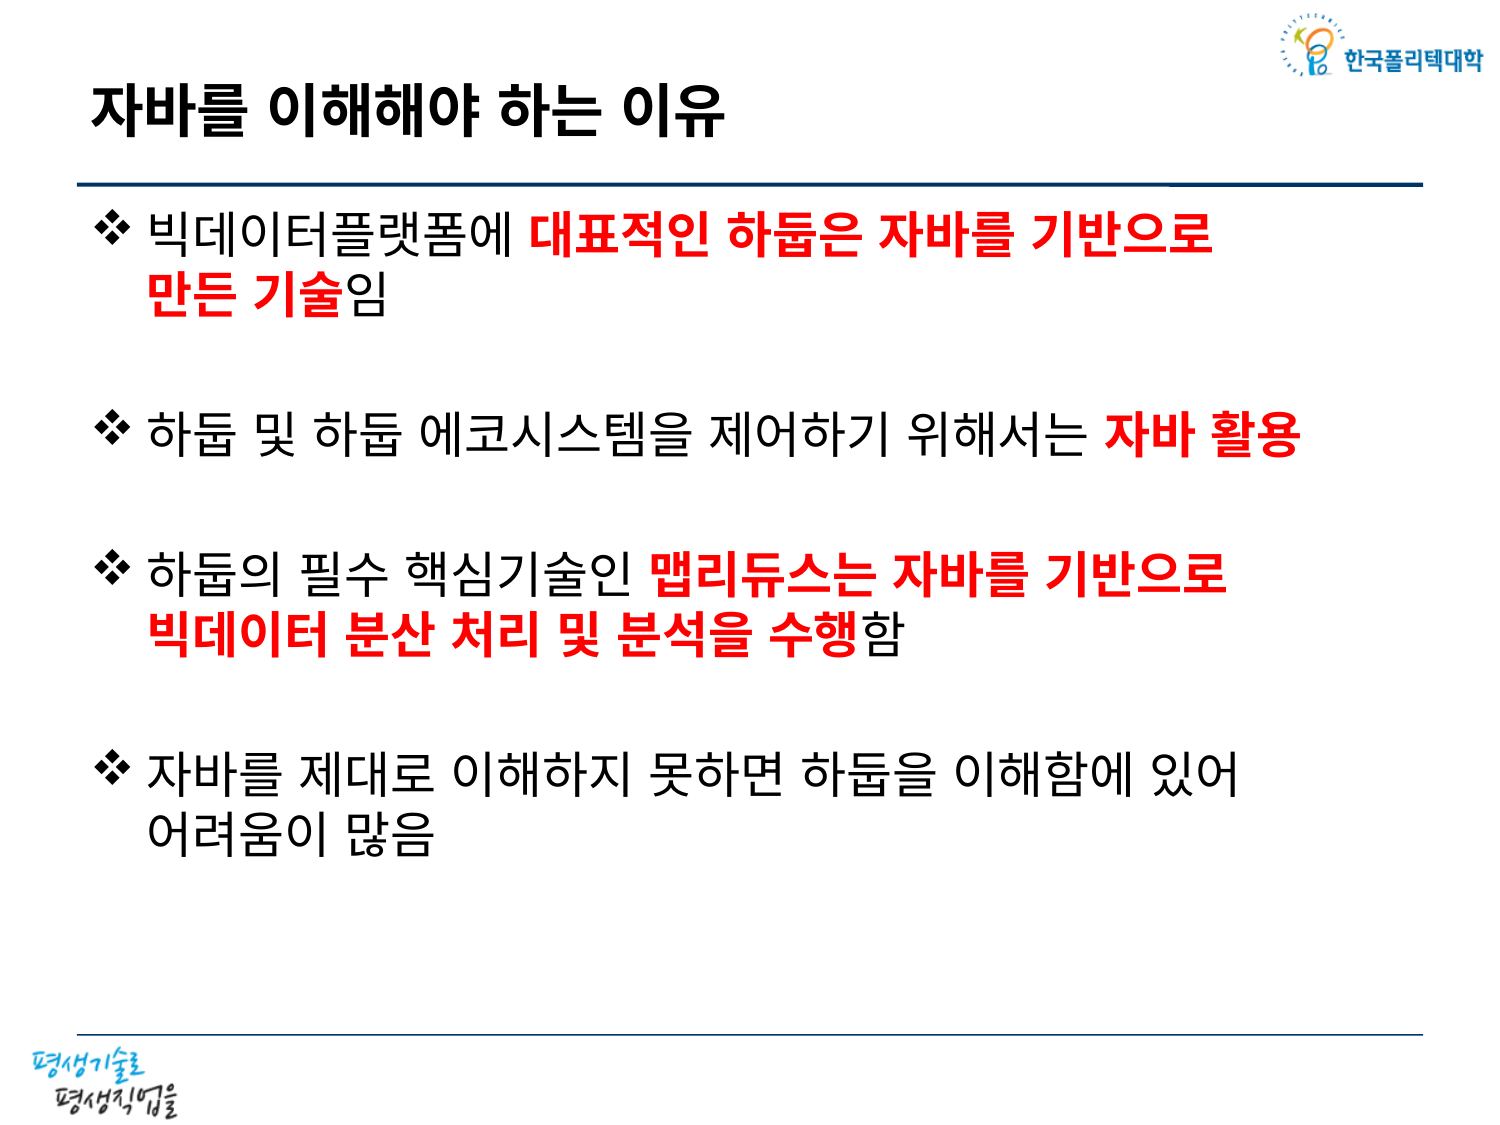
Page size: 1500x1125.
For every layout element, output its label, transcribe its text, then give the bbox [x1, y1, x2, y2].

picture [1275, 6, 1489, 84]
title 자바를 이해해야 하는 이유 [74, 44, 1426, 173]
picture [17, 1039, 226, 1122]
list 빅데이터플랫폼에 대표적인 하둡은 자바를 기반으로 만든 기술임 하둡 및 하둡 에코시스템을 제어하기 위해서는 자바 활용 하둡의 필수 핵심기술인 맵리듀스는 자바를 기반으로 빅데이터 분산 처리 및 분석을 수행함 자바를 제대로 이해하지 못하면 하둡을 이해함에 있어 어려움이 많음 [74, 196, 1424, 1006]
